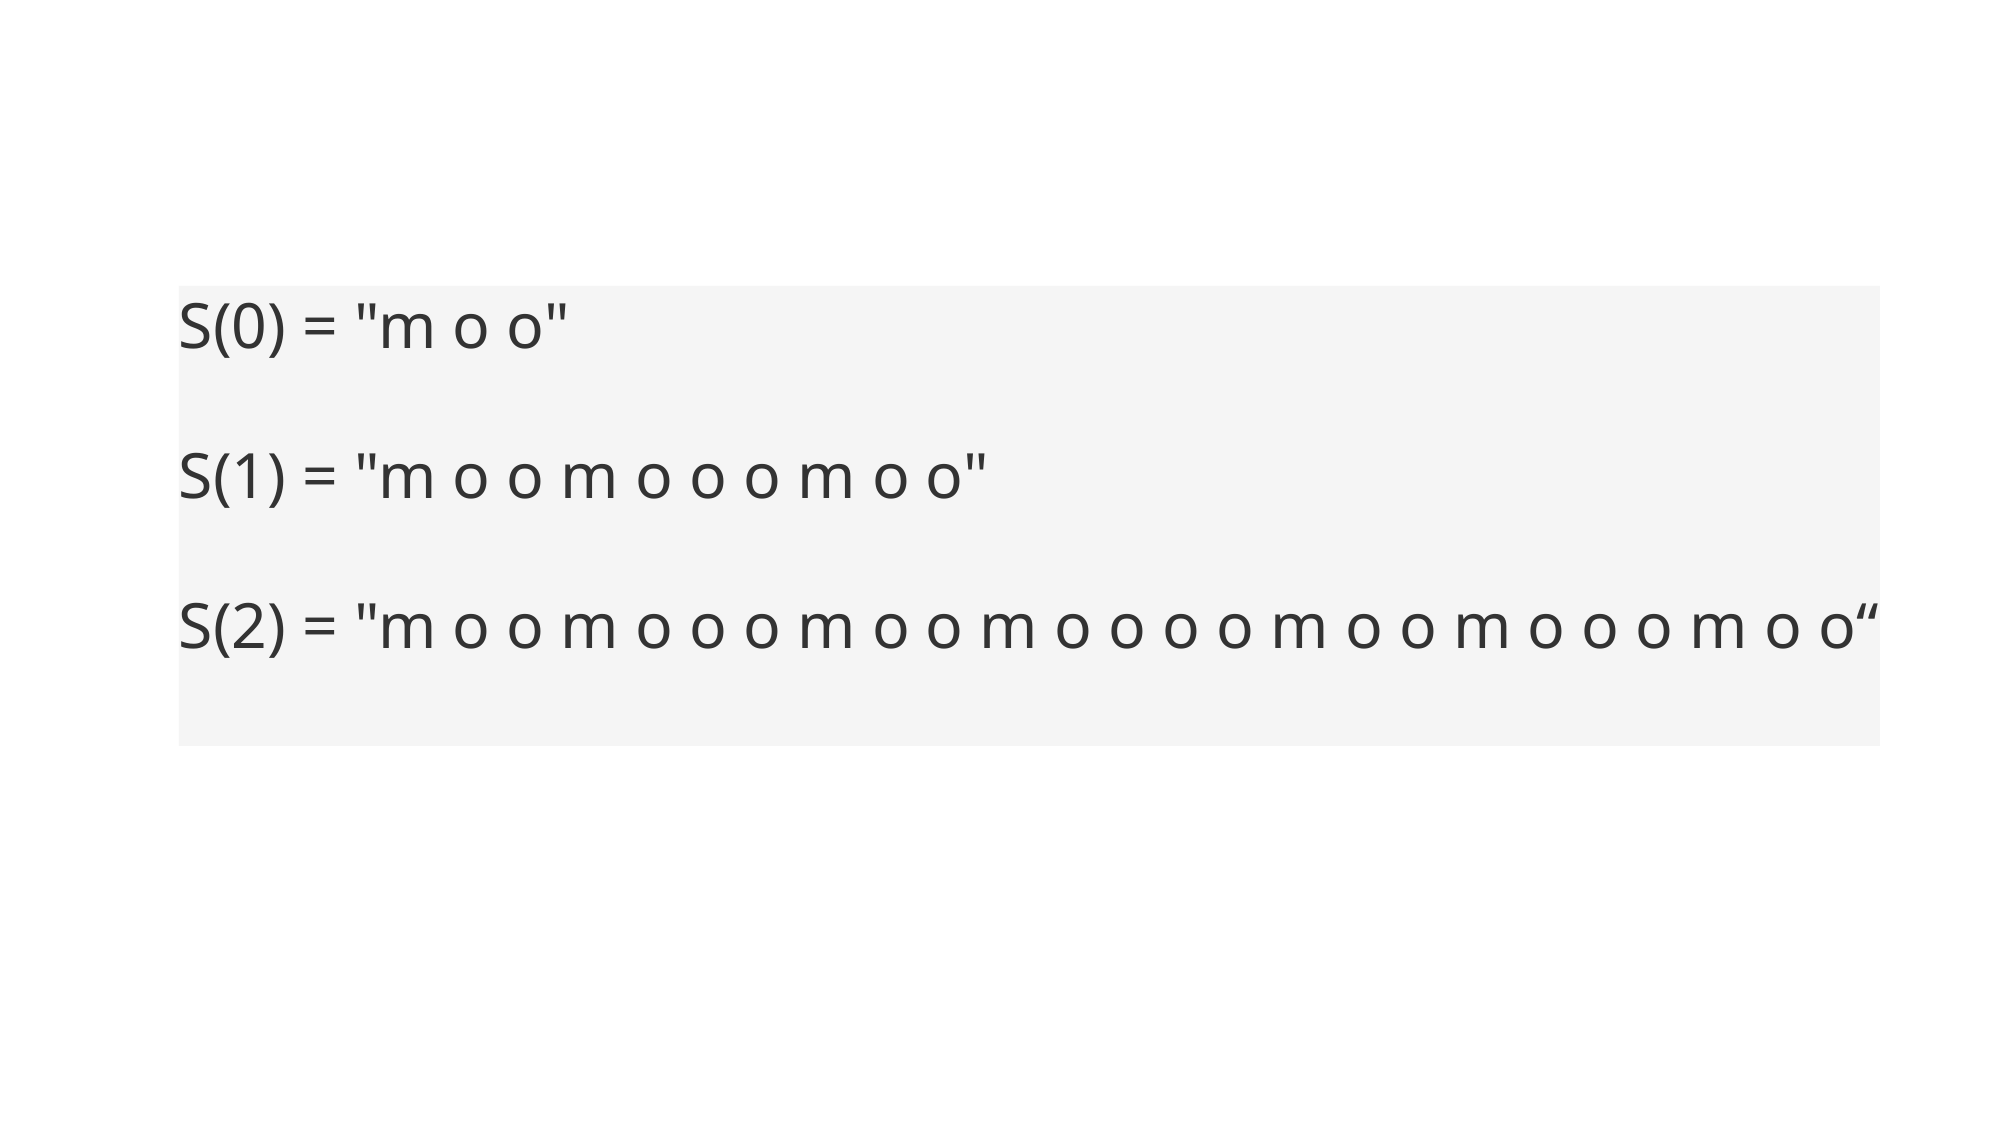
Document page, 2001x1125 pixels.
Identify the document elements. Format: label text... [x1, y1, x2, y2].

text_box S(0) = "m o o" S(1) = "m o o m o o o m o o" S(2) = "m o o m o o o m o o m o o o o m o o m o o o m o o“ [178, 285, 1880, 746]
